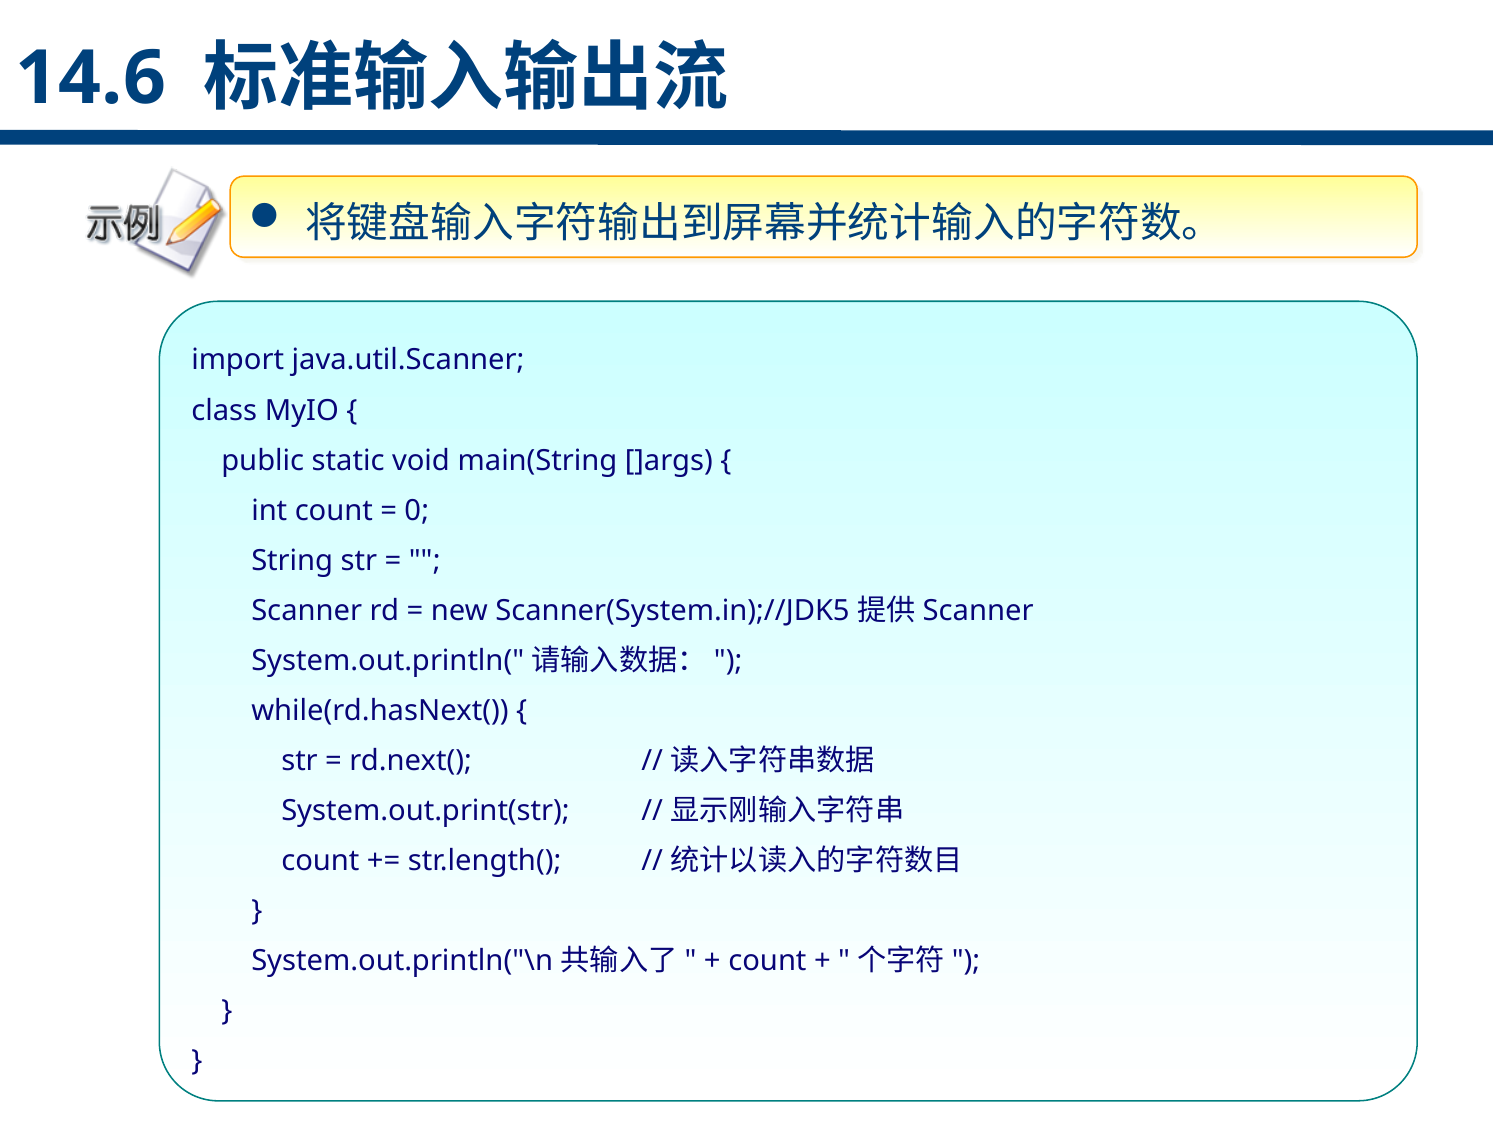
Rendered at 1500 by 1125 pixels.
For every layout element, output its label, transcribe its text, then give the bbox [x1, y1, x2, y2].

text_box import java.util.Scanner; class MyIO { public static void main(String []args) { int count = 0; String str = ""; Scanner rd = new Scanner(System.in);//JDK5提供Scanner System.out.println("请输入数据："); while(rd.hasNext()) { str = rd.next(); //读入字符串数据 System.out.print(str); //显示刚输入字符串 count += str.length(); //统计以读入的字符数目 } System.out.println("\n共输入了" + count + "个字符"); } } [159, 301, 1418, 1101]
picture [76, 166, 228, 280]
text_box 将键盘输入字符输出到屏幕并统计输入的字符数。 [232, 176, 1418, 258]
text_box 14.6 标准输入输出流 [1, 21, 744, 127]
